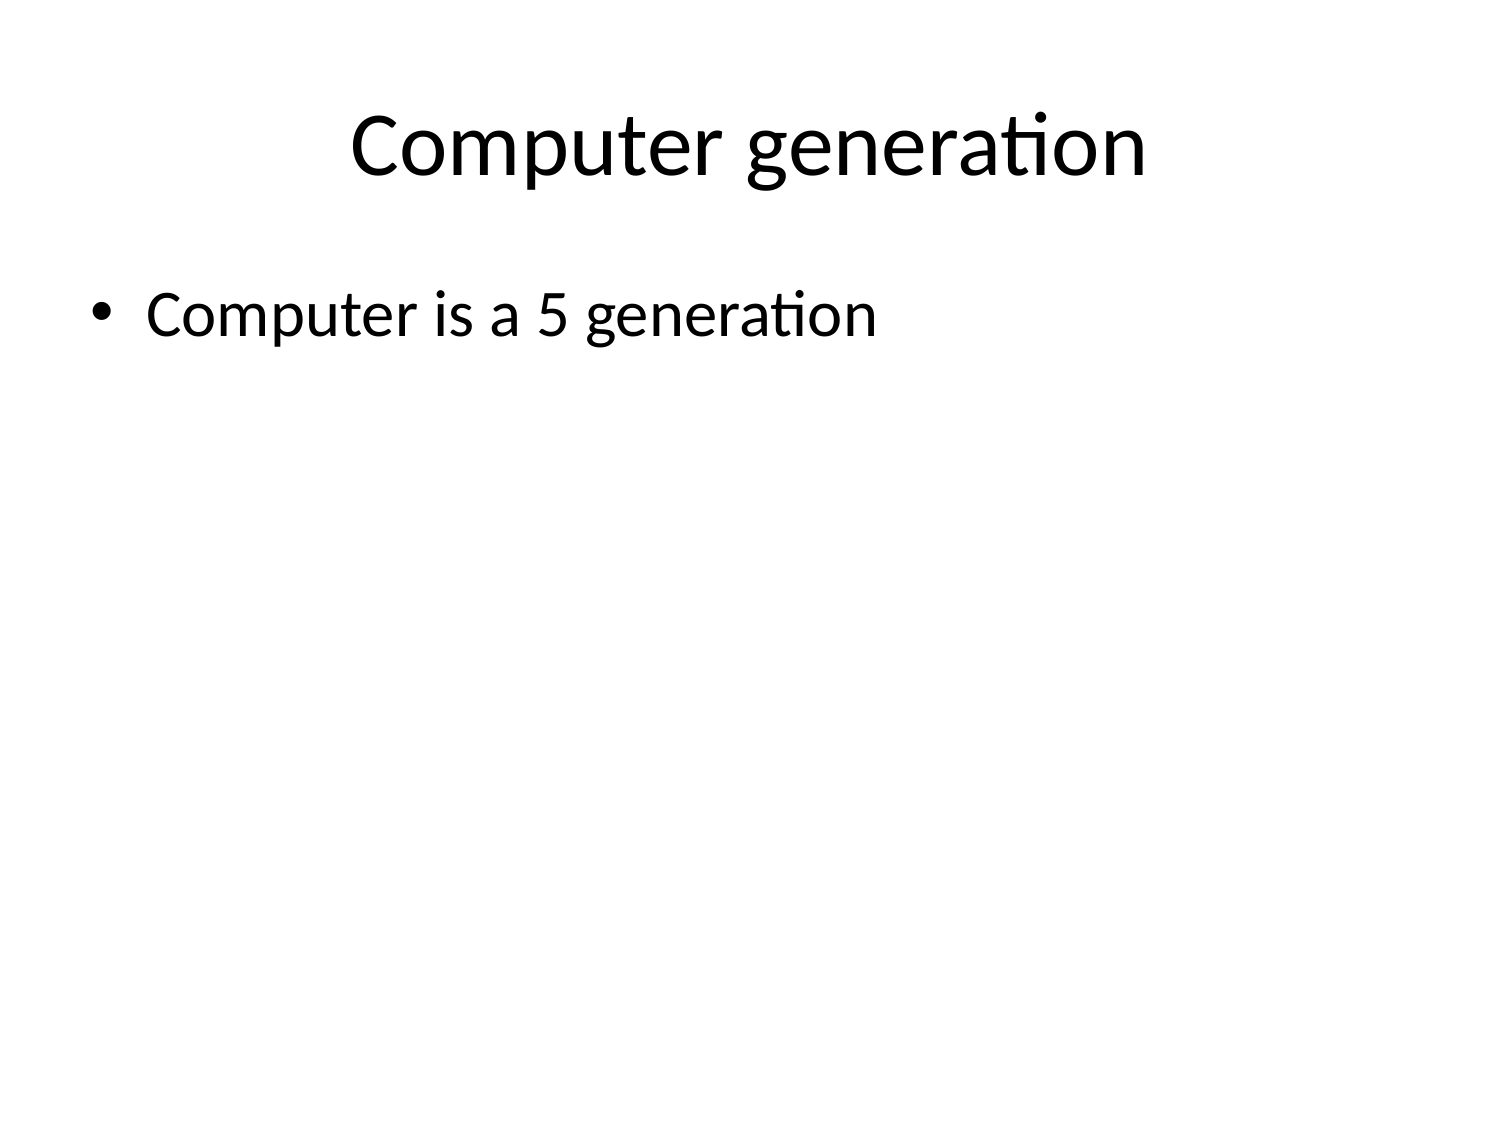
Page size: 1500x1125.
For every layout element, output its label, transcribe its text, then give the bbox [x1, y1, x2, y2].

list Computer is a 5 generation [75, 262, 1425, 1005]
title Computer generation [75, 45, 1425, 233]
